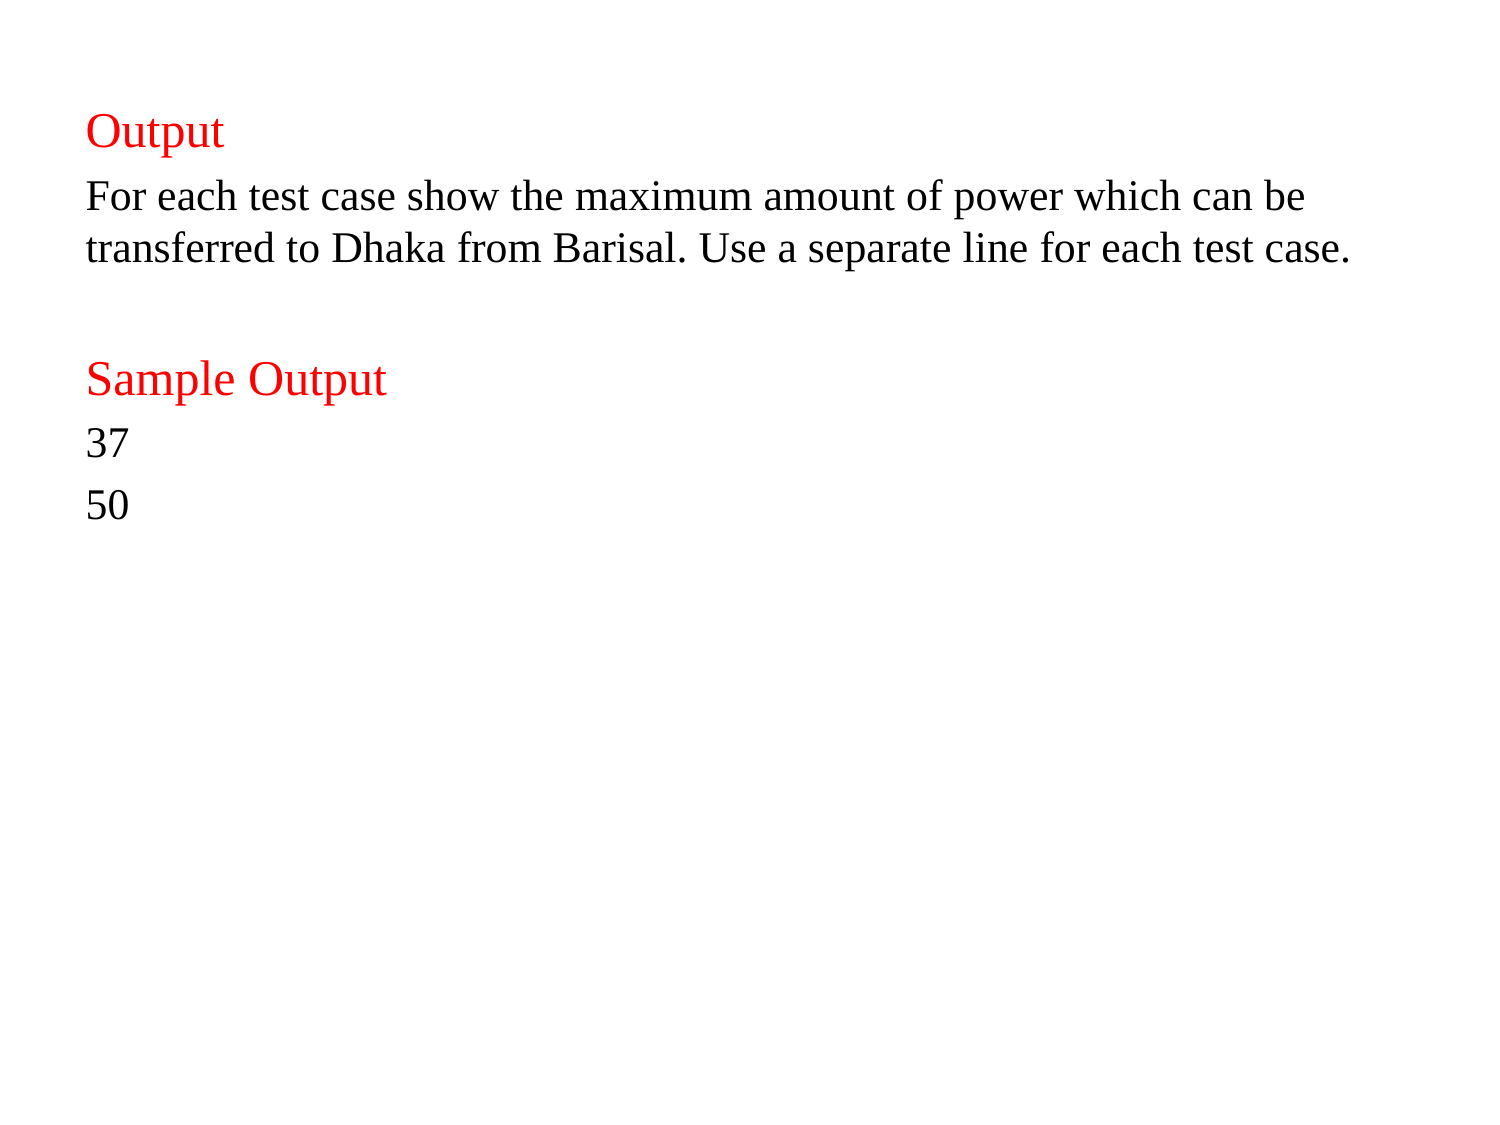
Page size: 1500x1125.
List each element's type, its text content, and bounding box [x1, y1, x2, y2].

list Output For each test case show the maximum amount of power which can be transferred to Dhaka from Barisal. Use a separate line for each test case. Sample Output 37 50 [70, 89, 1430, 534]
